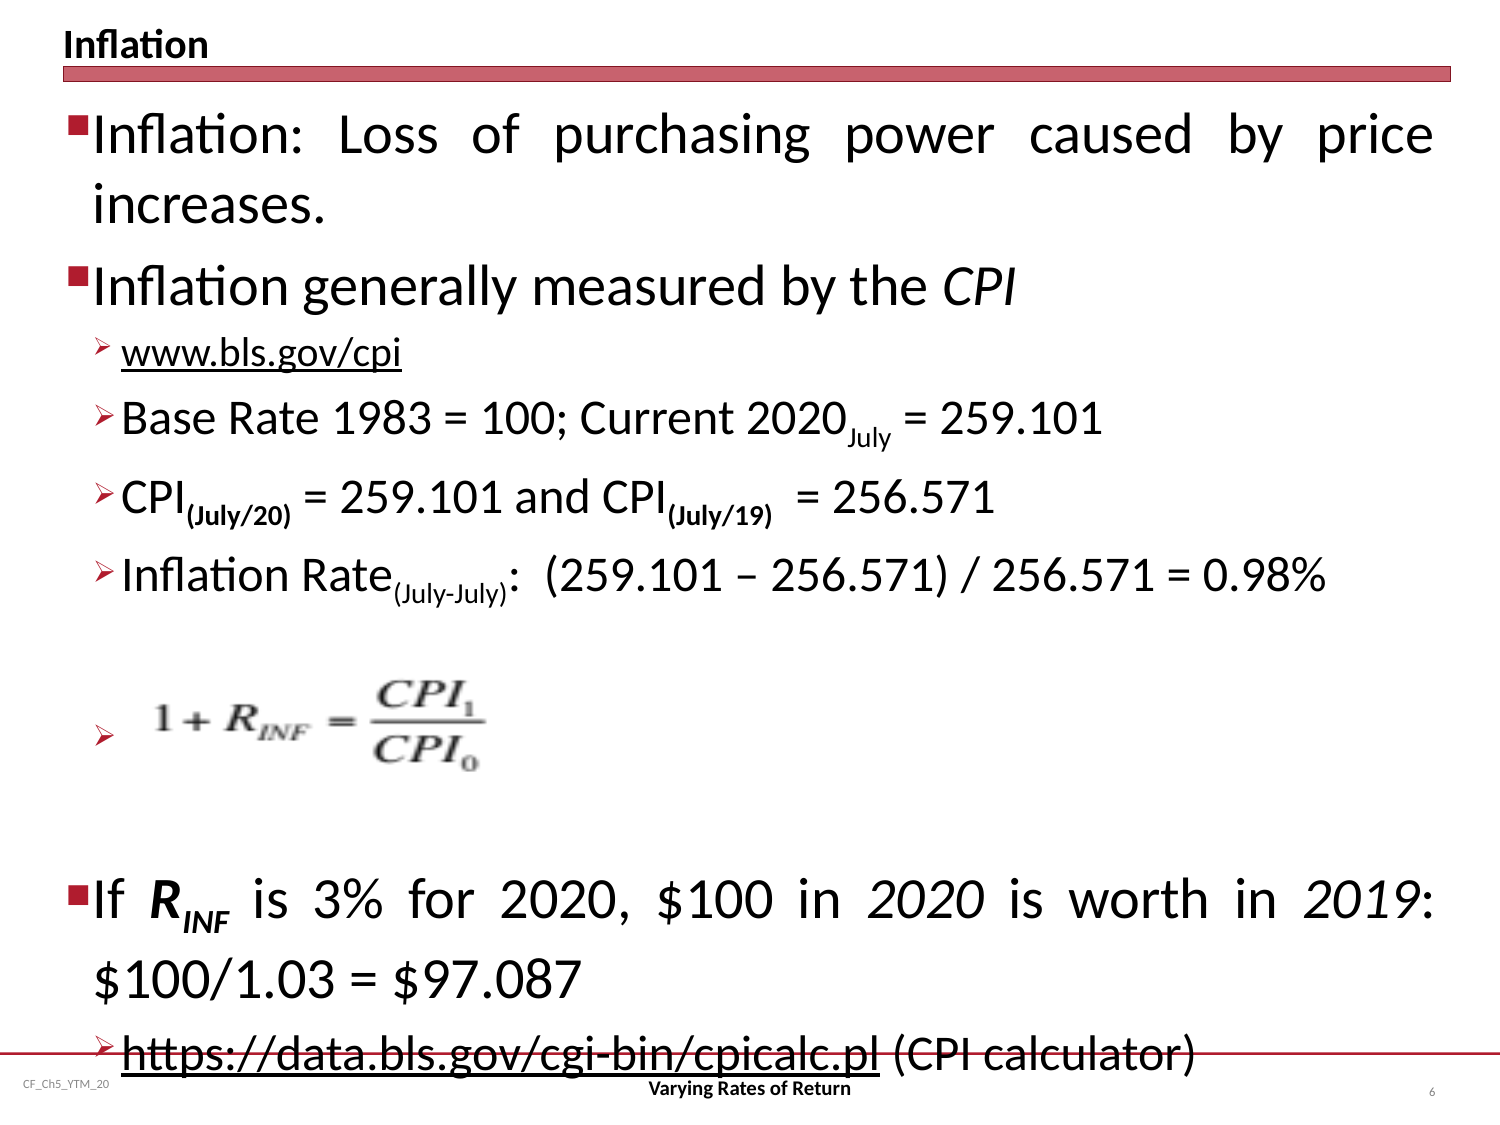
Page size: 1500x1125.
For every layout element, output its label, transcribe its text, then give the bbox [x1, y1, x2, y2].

title Inflation [62, 6, 1451, 67]
footer Varying Rates of Return [512, 1056, 988, 1117]
slide_number 6 [1375, 1061, 1451, 1122]
list Inflation: Loss of purchasing power caused by price increases. Inflation generally measured by the CPI www.bls.gov/cpi Base Rate 1983 = 100; Current 2020July = 259.101 CPI(July/20) = 259.101 and CPI(July/19) = 256.571 Inflation Rate(July-July): (259.101 – 256.571) / 256.571 = 0.98% If RINF is 3% for 2020, $100 in 2020 is worth in 2019: $100/1.03 = $97.087 https://data.bls.gov/cgi-bin/cpicalc.pl (CPI calculator) [50, 87, 1451, 1041]
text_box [149, 674, 488, 773]
